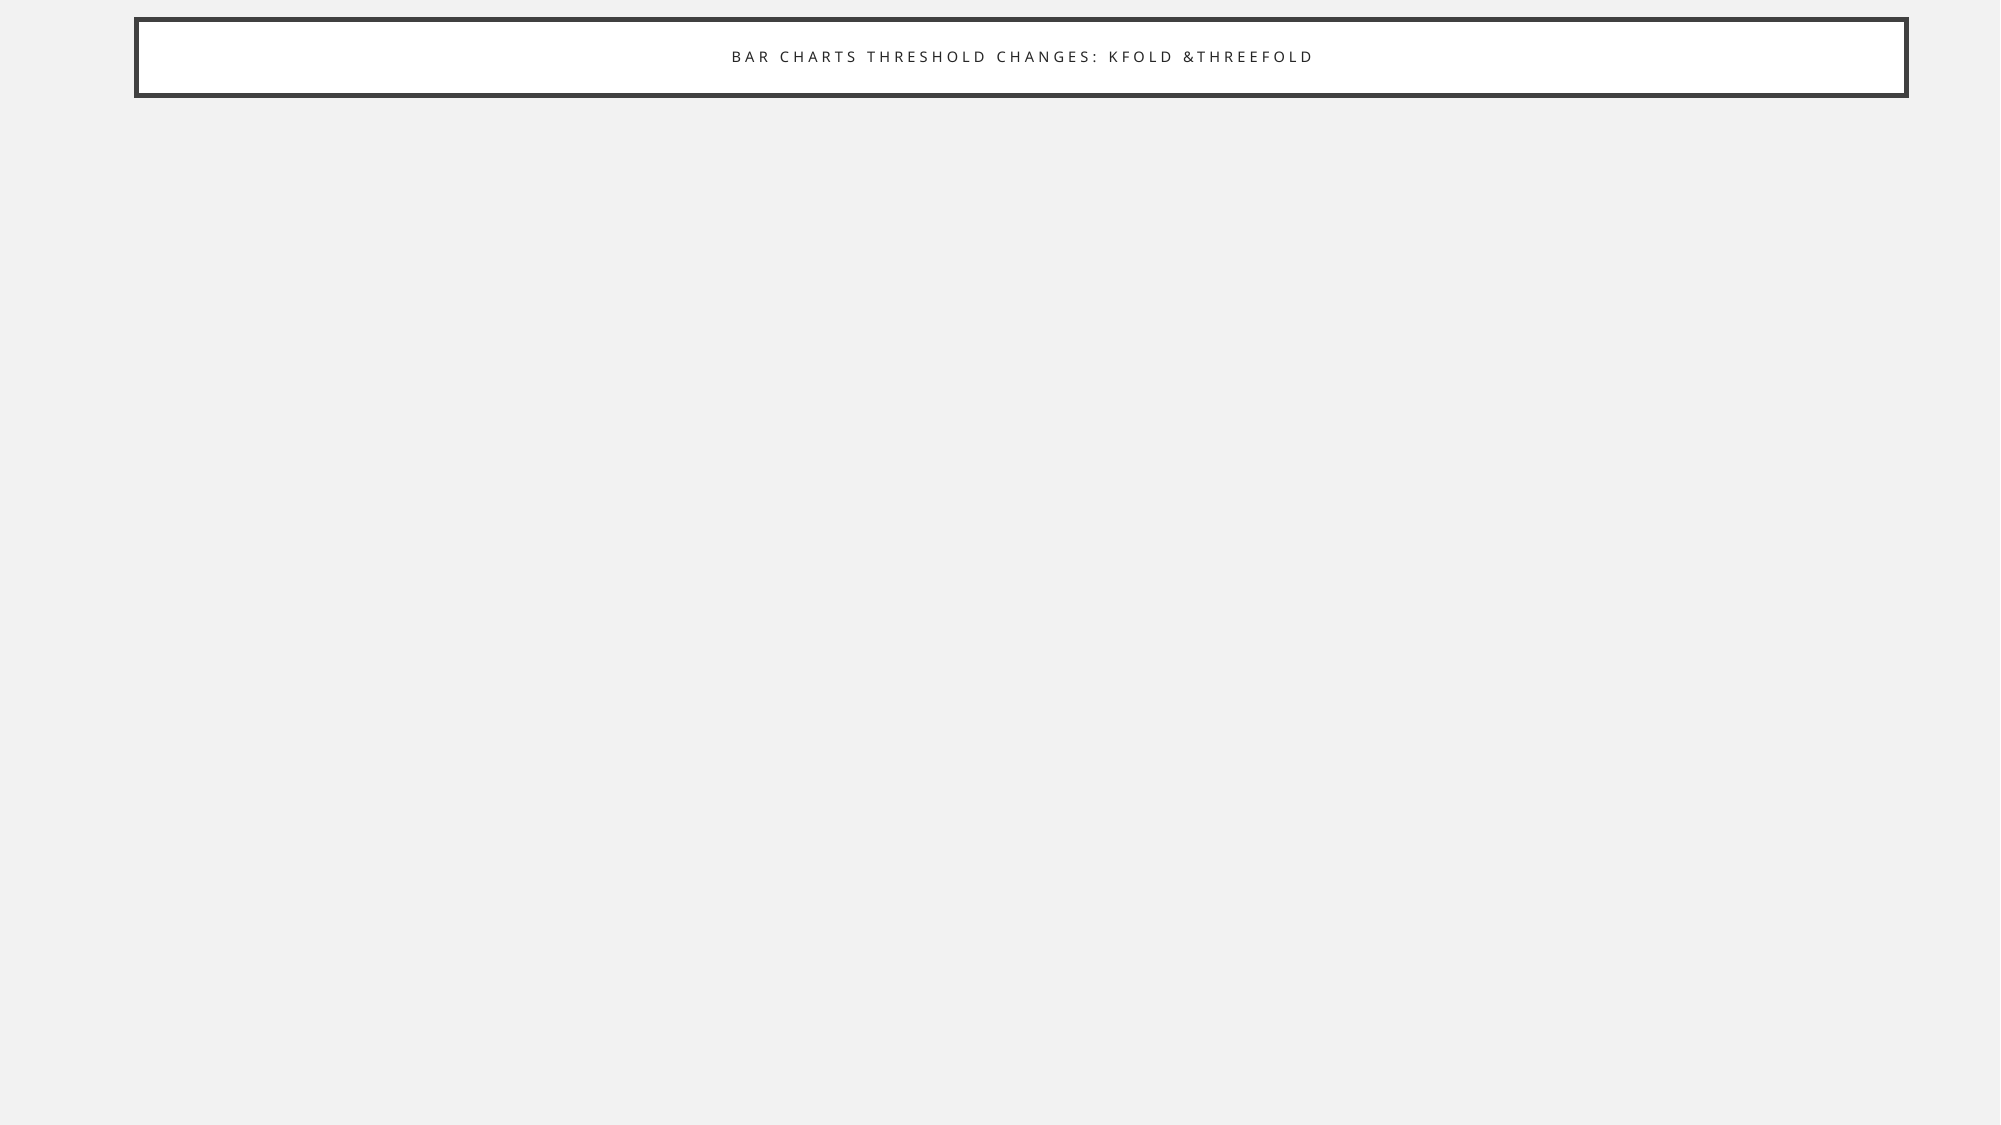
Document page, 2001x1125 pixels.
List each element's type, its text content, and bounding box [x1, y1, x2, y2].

title Bar charts threshold changes: kfold &threefold [134, 17, 1909, 98]
